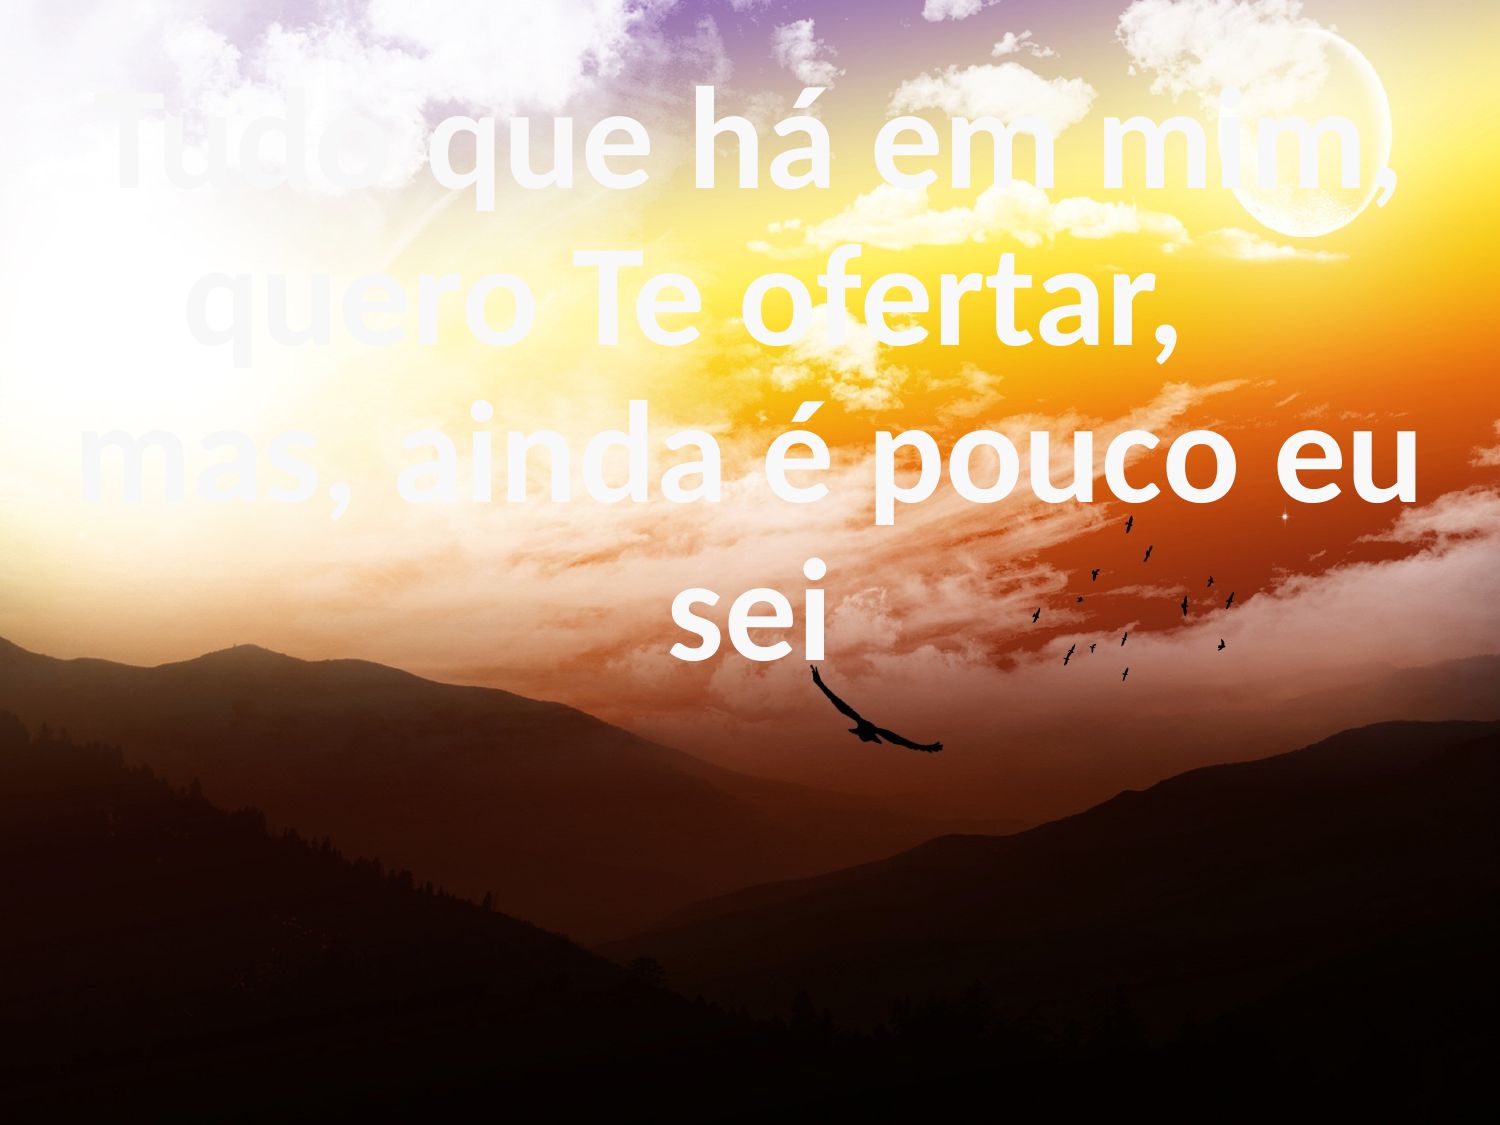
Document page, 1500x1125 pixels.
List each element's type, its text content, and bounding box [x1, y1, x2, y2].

picture [0, 0, 1500, 1125]
subtitle Tudo que há em mim, quero Te ofertar, mas, ainda é pouco eu sei [29, 54, 1471, 1071]
